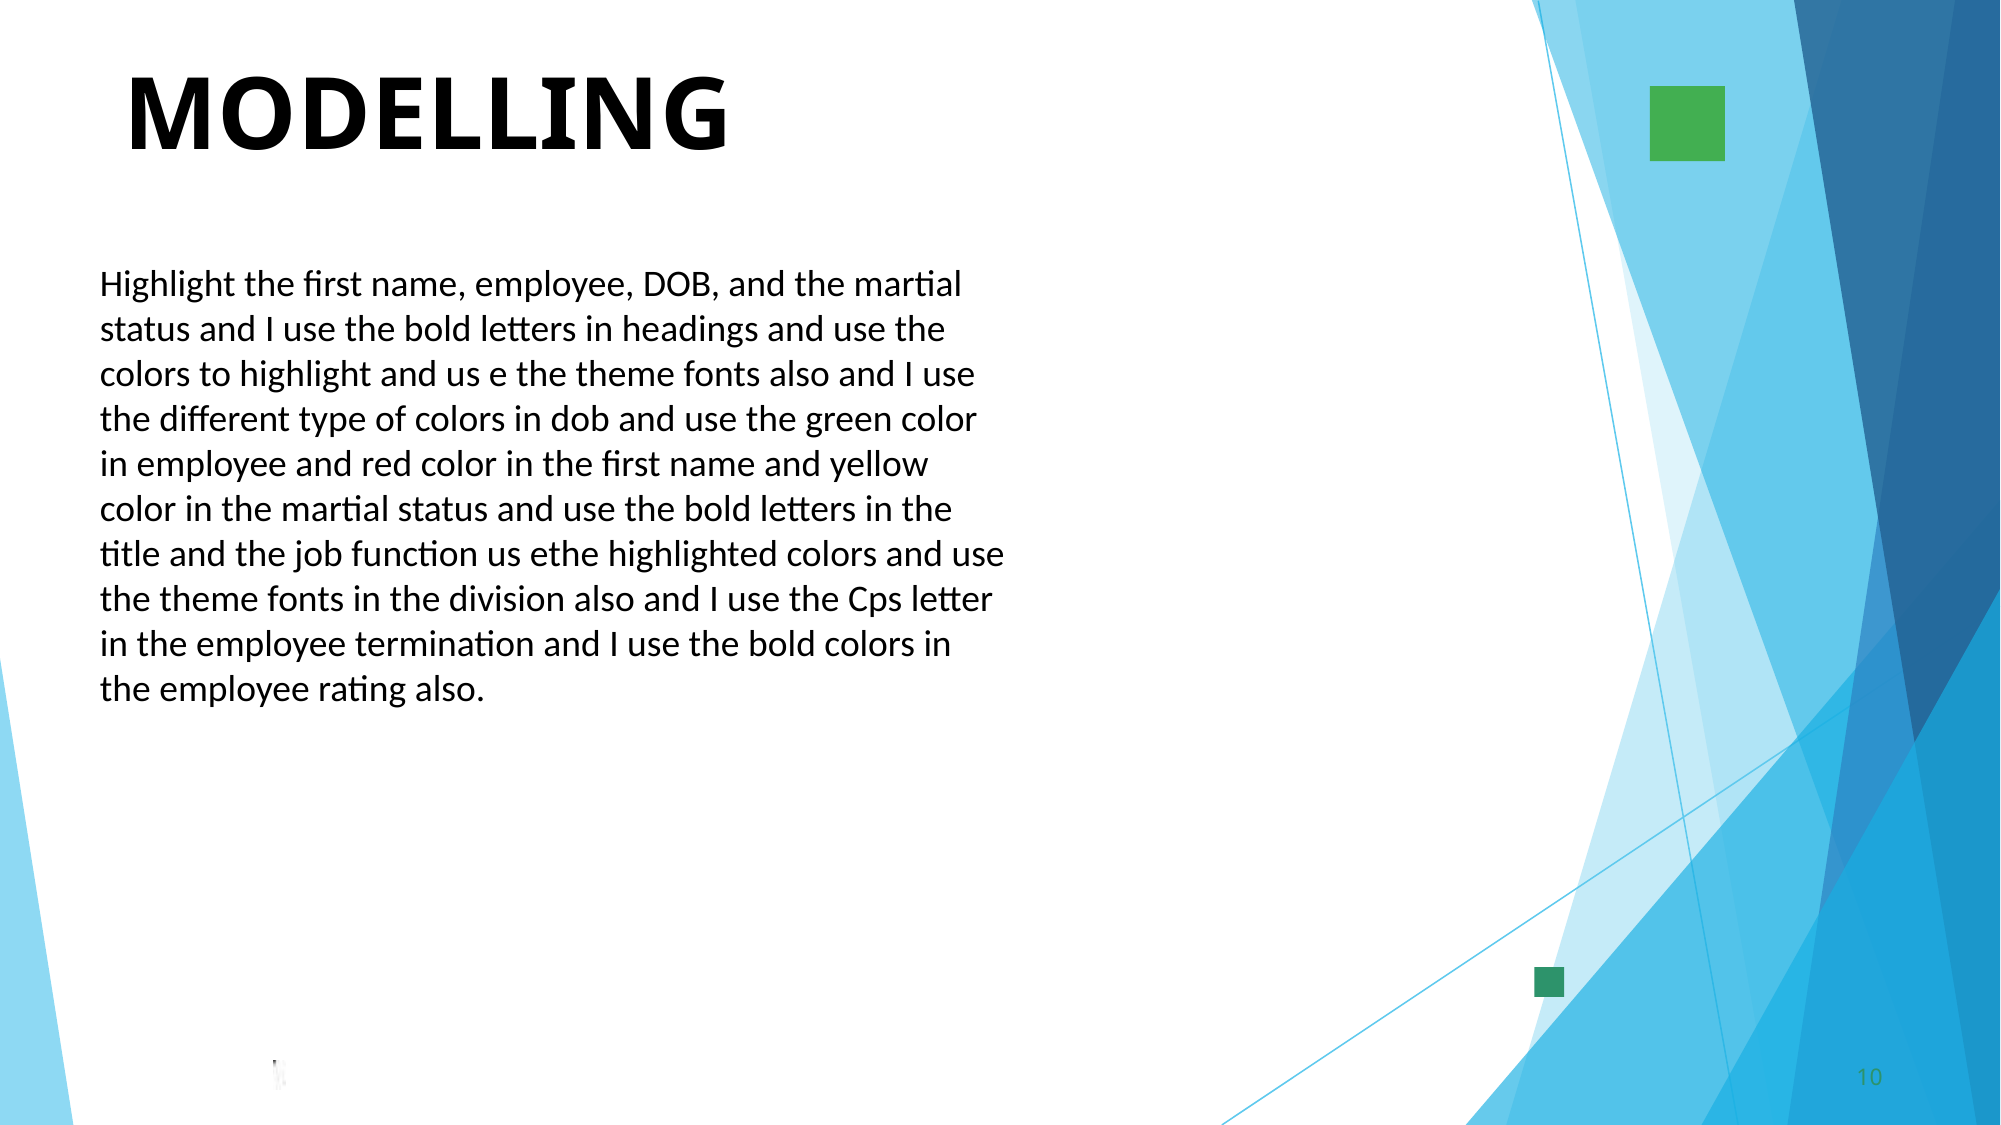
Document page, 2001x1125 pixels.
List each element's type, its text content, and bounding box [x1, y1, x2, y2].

picture [273, 1060, 287, 1091]
text_box [1649, 86, 1725, 162]
text_box 10 [1849, 1061, 1888, 1095]
text_box MODELLING [121, 47, 763, 170]
text_box [1534, 967, 1565, 997]
list Highlight the first name, employee, DOB, and the martial status and I use the bold letters in headings and use the colors to highlight and us e the theme fonts also and I use the different type of colors in dob and use the green color in employee and red color in the first name and yellow color in the martial status and use the bold letters in the title and the job function us ethe highlighted colors and use the theme fonts in the division also and I use the Cps letter in the employee termination and I use the bold colors in the employee rating also. [99, 258, 1013, 925]
